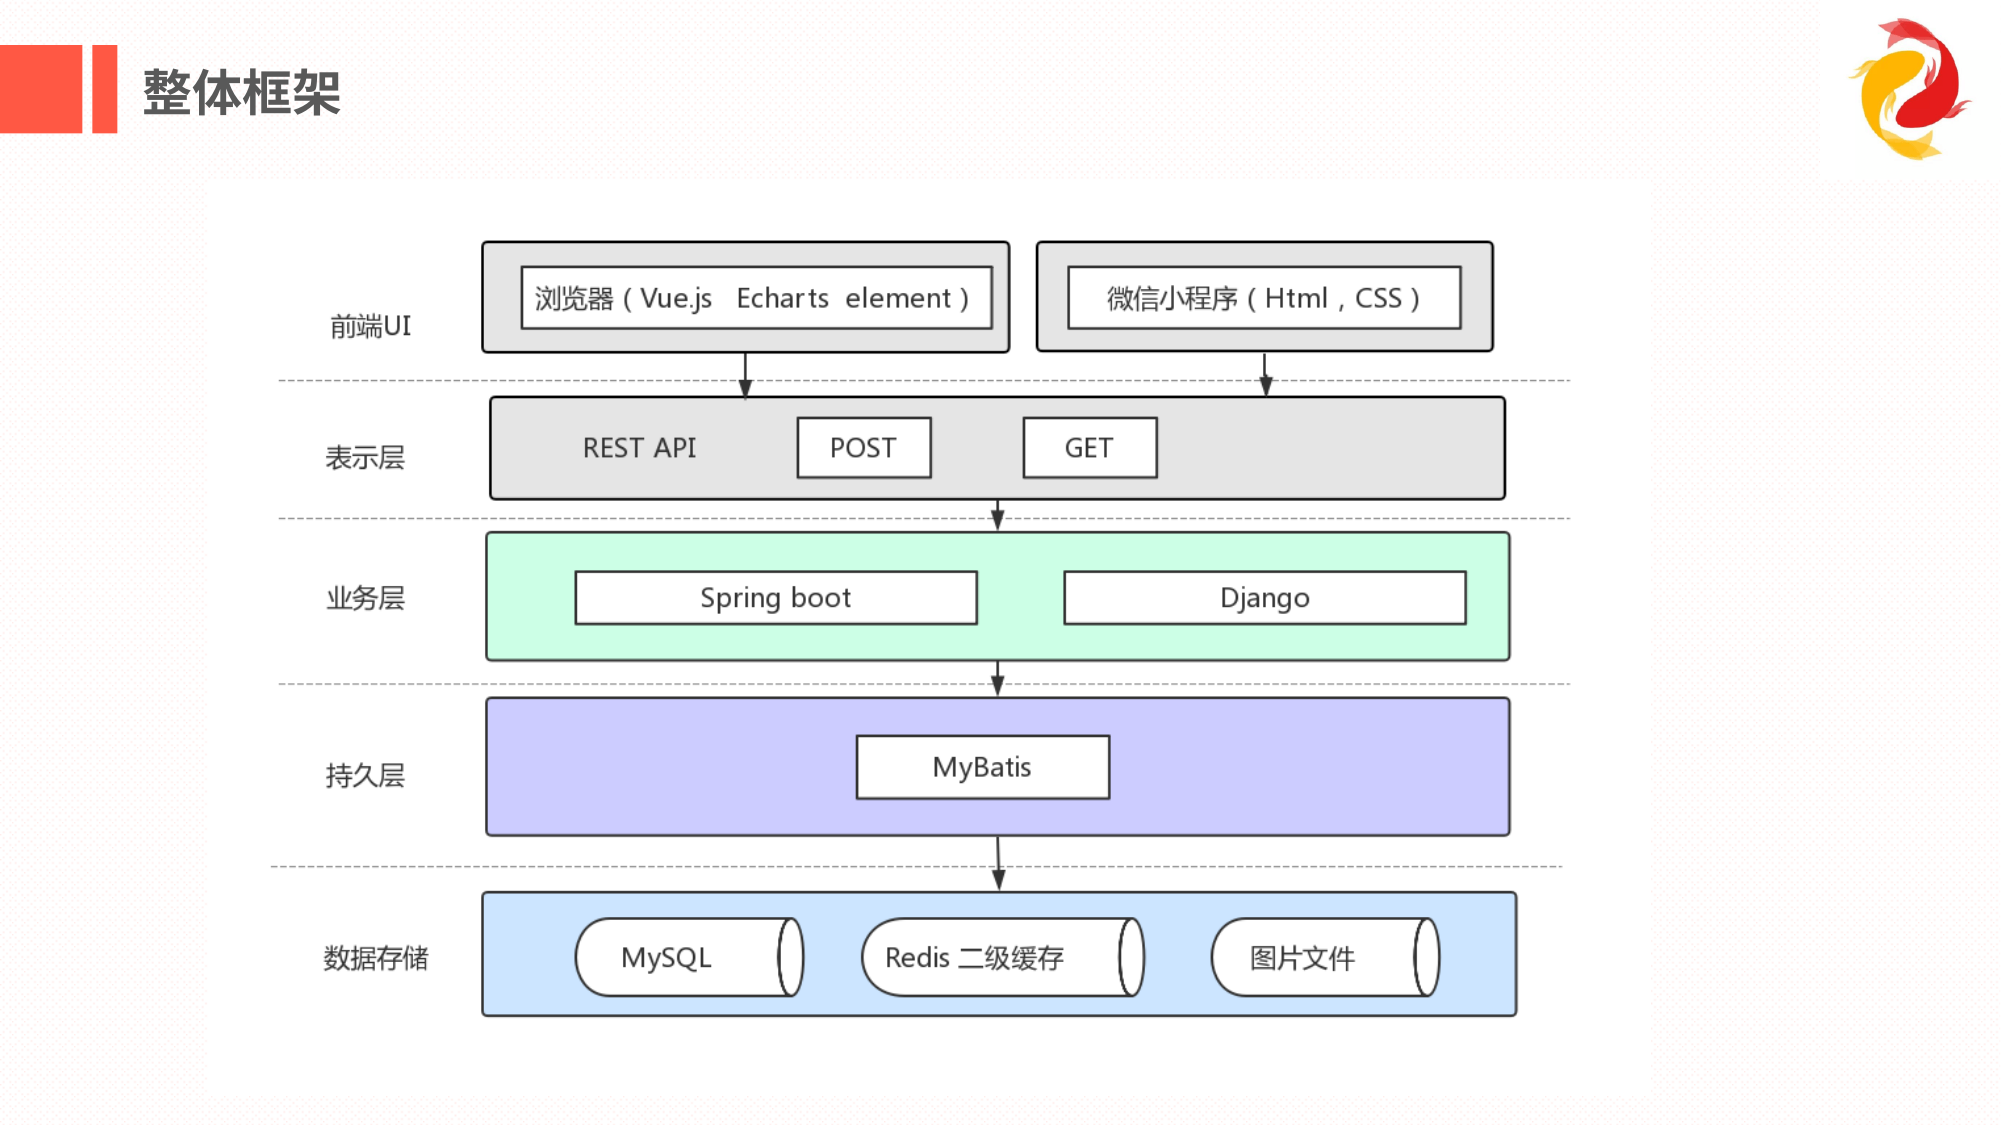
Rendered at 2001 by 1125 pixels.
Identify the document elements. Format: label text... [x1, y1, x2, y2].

text_box 整体框架 [127, 53, 750, 129]
text_box [92, 45, 118, 134]
picture [0, 0, 2001, 1125]
text_box [0, 45, 83, 134]
